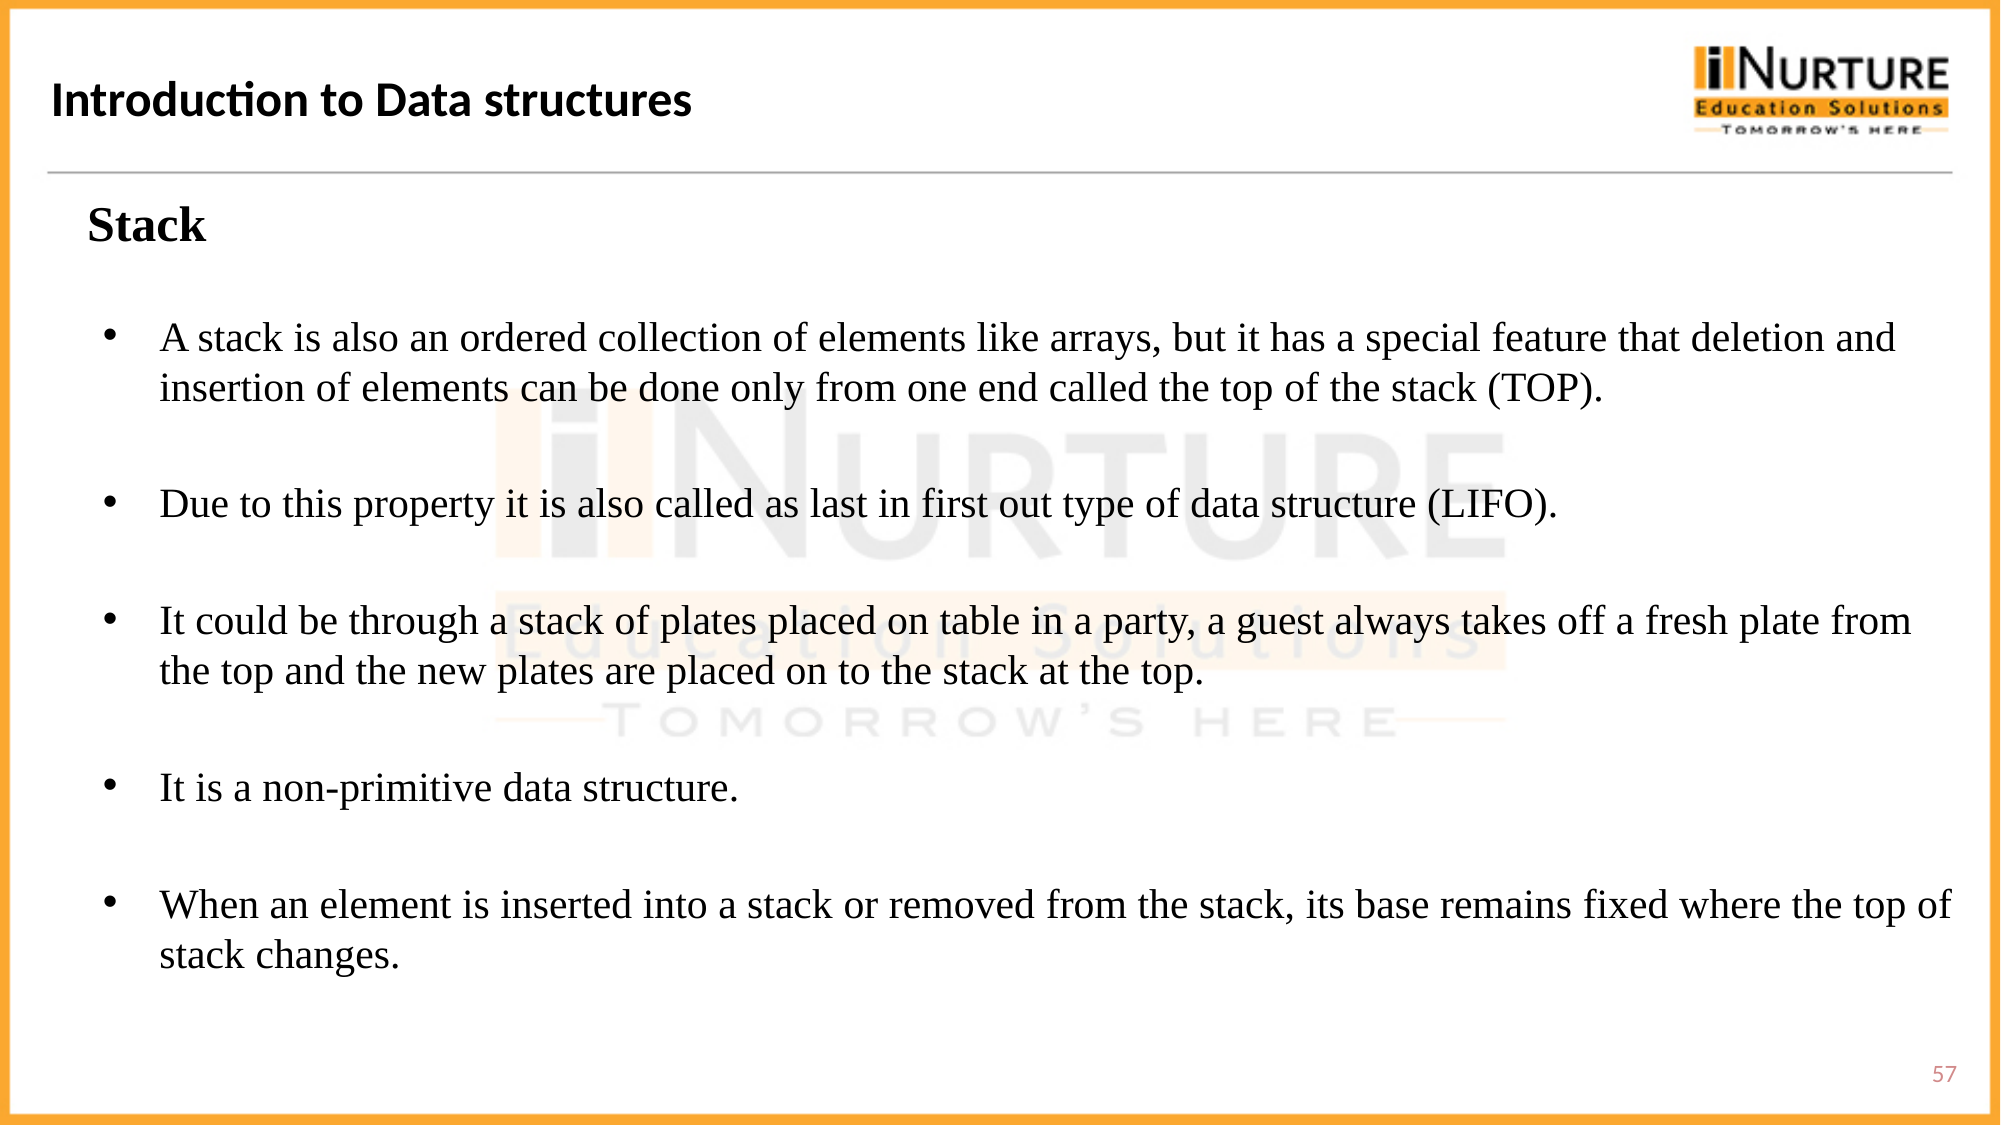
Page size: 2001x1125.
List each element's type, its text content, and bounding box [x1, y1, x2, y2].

text_box Stack A stack is also an ordered collection of elements like arrays, but it has a special feature that deletion and insertion of elements can be done only from one end called the top of the stack (TOP). Due to this property it is also called as last in first out type of data structure (LIFO). It could be through a stack of plates placed on table in a party, a guest always takes off a fresh plate from the top and the new plates are placed on to the stack at the top. It is a non-primitive data structure. When an element is inserted into a stack or removed from the stack, its base remains fixed where the top of stack changes. [13, 183, 1973, 1043]
slide_number 57 [1901, 1043, 1973, 1103]
picture [0, 0, 2001, 1125]
text_box Introduction to Data structures [33, 59, 1716, 134]
